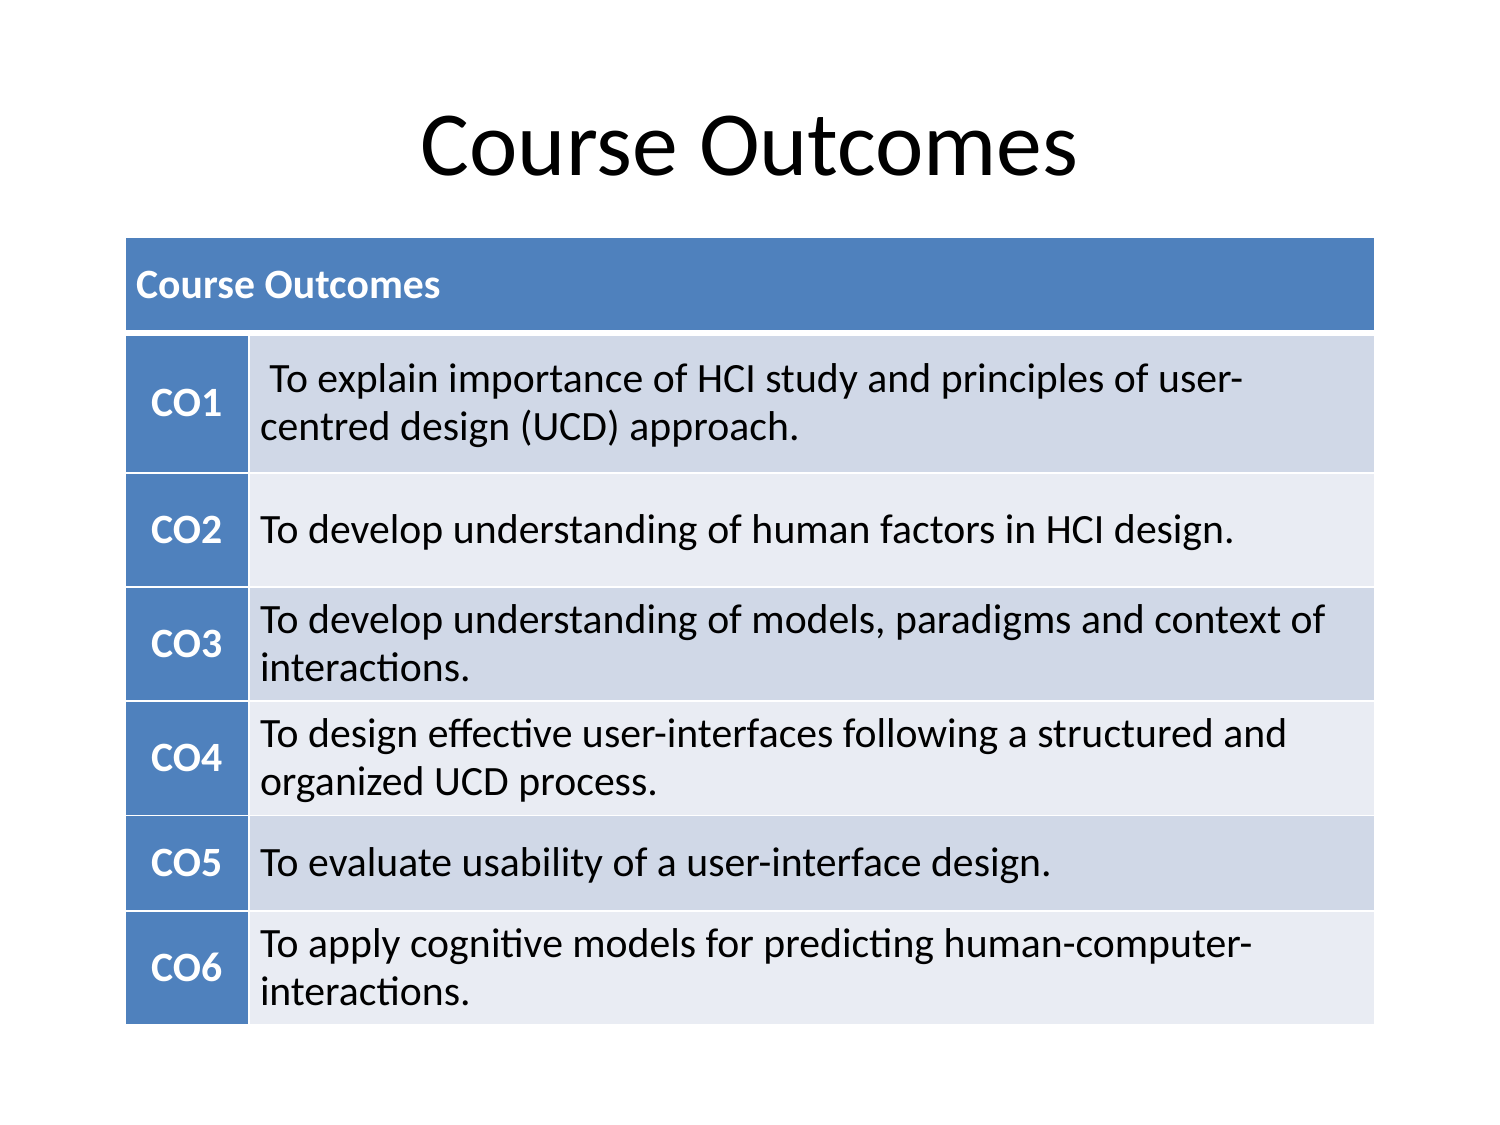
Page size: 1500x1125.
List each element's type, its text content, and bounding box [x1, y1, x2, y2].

table_header Course Outcomes [126, 238, 1374, 330]
table_cell CO3 [126, 588, 248, 700]
table_cell CO4 [126, 702, 248, 815]
table_cell CO6 [126, 912, 248, 1024]
table_cell To apply cognitive models for predicting human-computer-interactions. [250, 912, 1374, 1024]
table_cell To design effective user-interfaces following a structured and organized UCD process. [250, 702, 1374, 815]
table_cell To explain importance of HCI study and principles of user-centred design (UCD) approach. [250, 336, 1374, 472]
table_cell CO5 [126, 816, 248, 910]
table_cell To develop understanding of human factors in HCI design. [250, 474, 1374, 586]
table_cell To develop understanding of models, paradigms and context of interactions. [250, 588, 1374, 700]
table_cell CO1 [126, 336, 248, 472]
table_cell To evaluate usability of a user-interface design. [250, 816, 1374, 910]
table_cell CO2 [126, 474, 248, 586]
title Course Outcomes [75, 45, 1425, 233]
